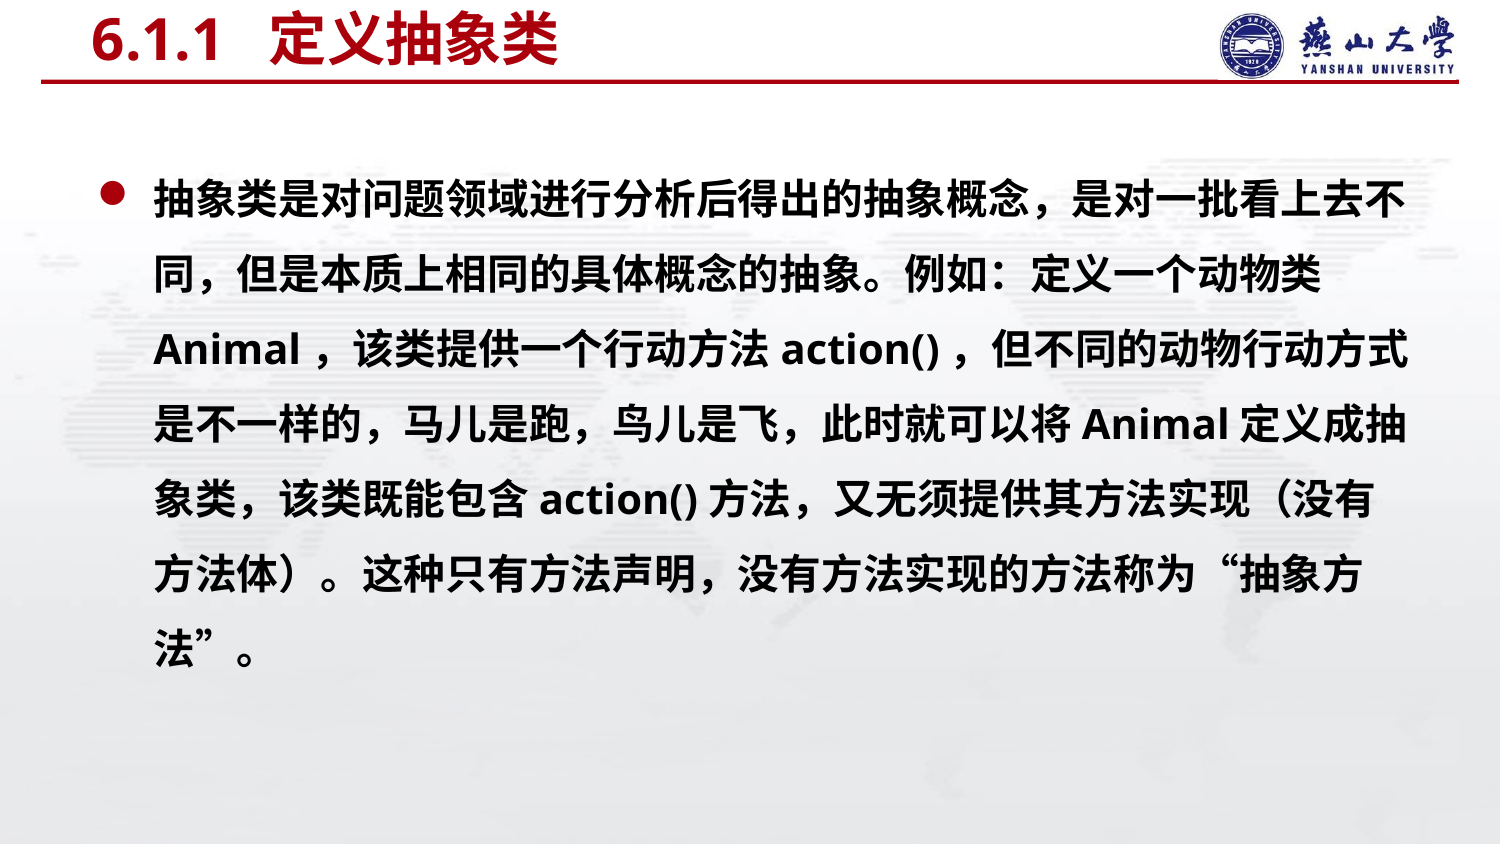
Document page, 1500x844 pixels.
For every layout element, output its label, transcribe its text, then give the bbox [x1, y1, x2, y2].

picture [0, 0, 1500, 844]
list 抽象类是对问题领域进行分析后得出的抽象概念，是对一批看上去不同，但是本质上相同的具体概念的抽象。例如：定义一个动物类Animal，该类提供一个行动方法action()，但不同的动物行动方式是不一样的，马儿是跑，鸟儿是飞，此时就可以将Animal定义成抽象类，该类既能包含action()方法，又无须提供其方法实现（没有方法体）。这种只有方法声明，没有方法实现的方法称为“抽象方法”。 [81, 140, 1429, 757]
title 6.1.1 定义抽象类 [76, 2, 873, 71]
